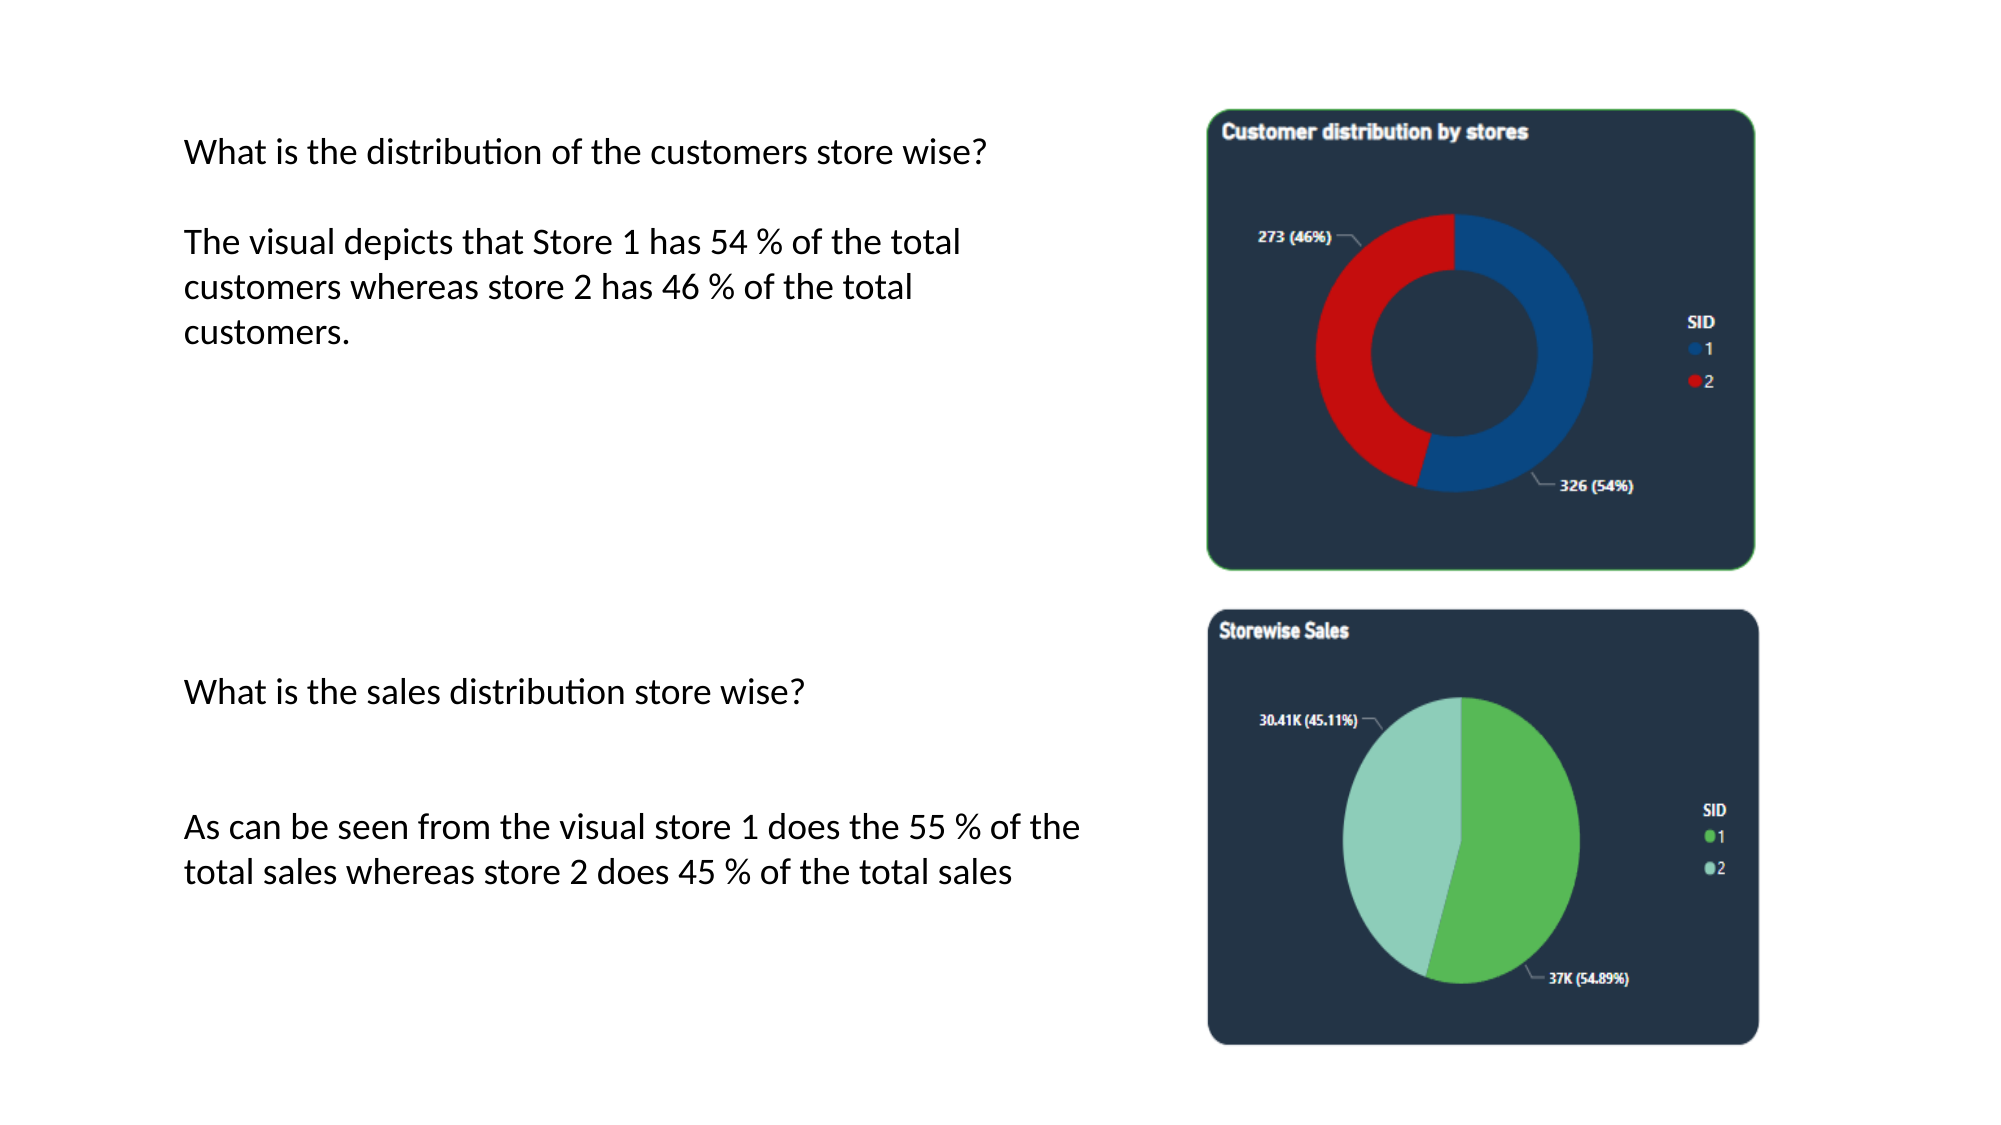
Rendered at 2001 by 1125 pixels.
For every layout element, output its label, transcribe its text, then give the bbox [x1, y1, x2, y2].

picture [1199, 602, 1773, 1056]
text_box What is the distribution of the customers store wise? The visual depicts that Store 1 has 54 % of the total customers whereas store 2 has 46 % of the total customers. What is the sales distribution store wise? As can be seen from the visual store 1 does the 55 % of the total sales whereas store 2 does 45 % of the total sales [169, 119, 1097, 900]
picture [1199, 103, 1759, 579]
